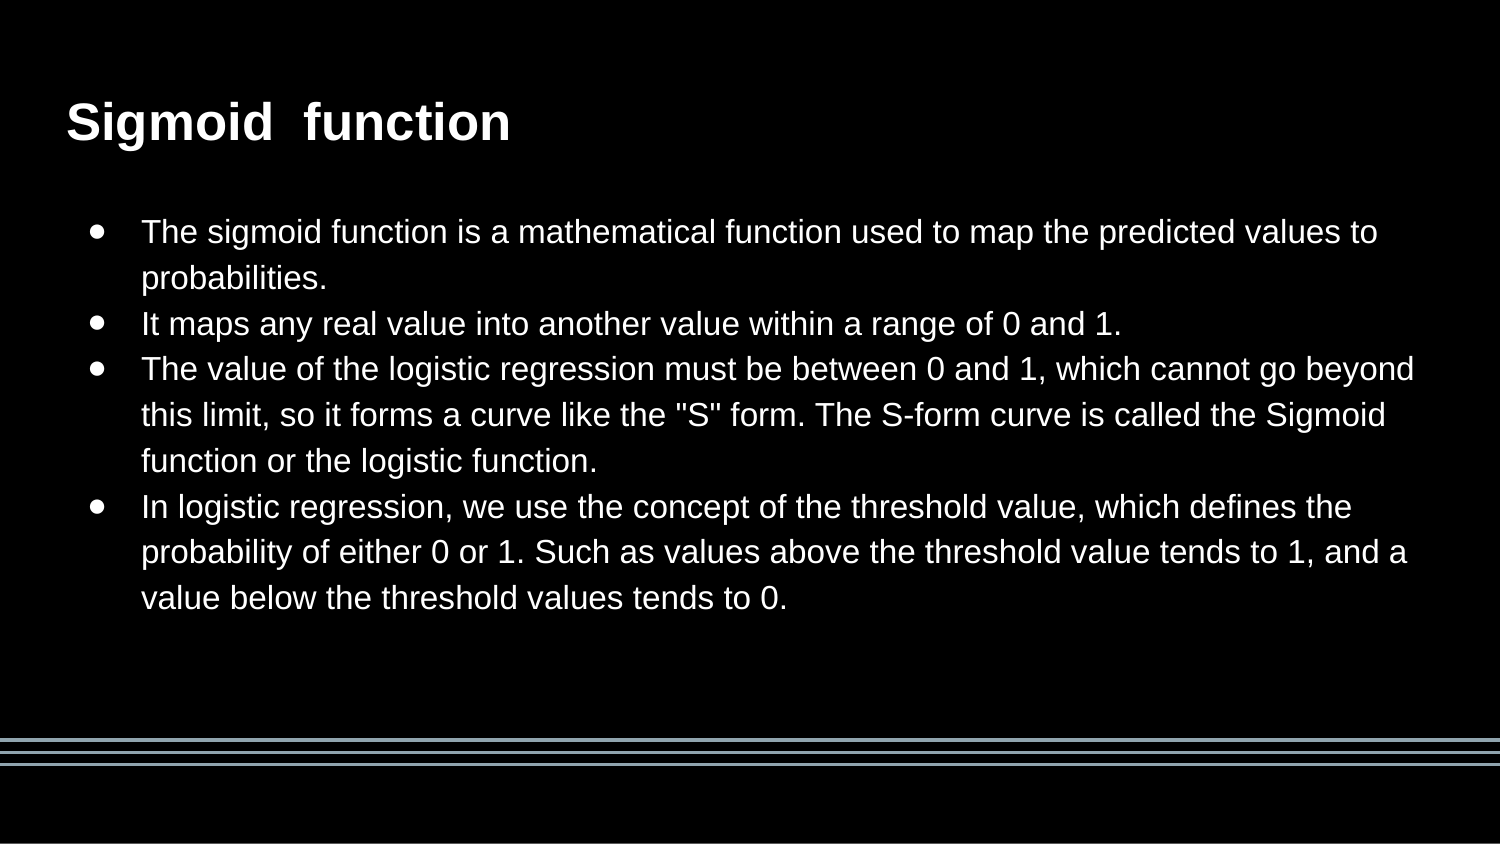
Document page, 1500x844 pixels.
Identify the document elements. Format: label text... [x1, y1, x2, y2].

list The sigmoid function is a mathematical function used to map the predicted values to probabilities. It maps any real value into another value within a range of 0 and 1. The value of the logistic regression must be between 0 and 1, which cannot go beyond this limit, so it forms a curve like the "S" form. The S-form curve is called the Sigmoid function or the logistic function. In logistic regression, we use the concept of the threshold value, which defines the probability of either 0 or 1. Such as values above the threshold value tends to 1, and a value below the threshold values tends to 0. [51, 189, 1449, 718]
title Sigmoid function [51, 72, 1449, 167]
